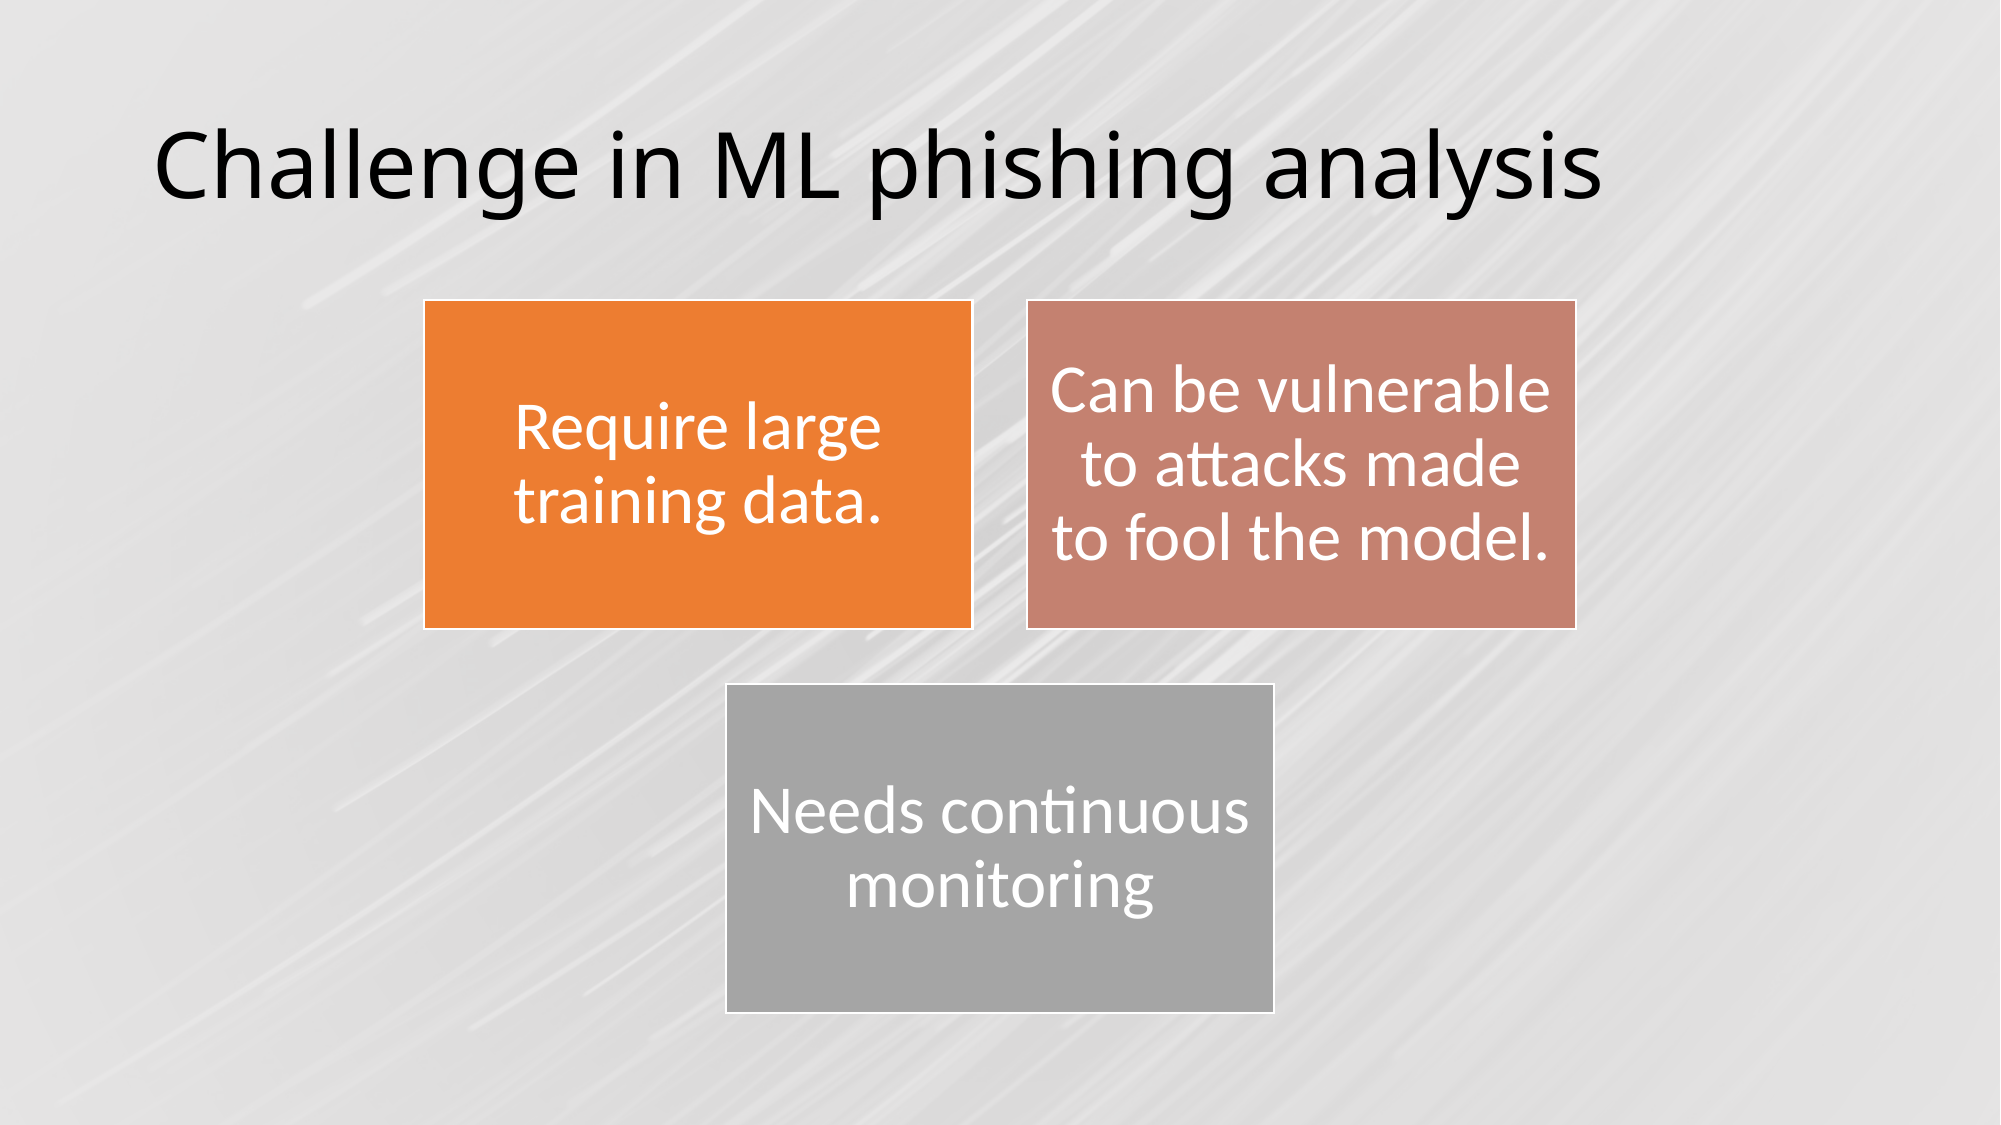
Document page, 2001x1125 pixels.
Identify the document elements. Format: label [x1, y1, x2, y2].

picture [0, 0, 2000, 1125]
list [137, 299, 1863, 1014]
